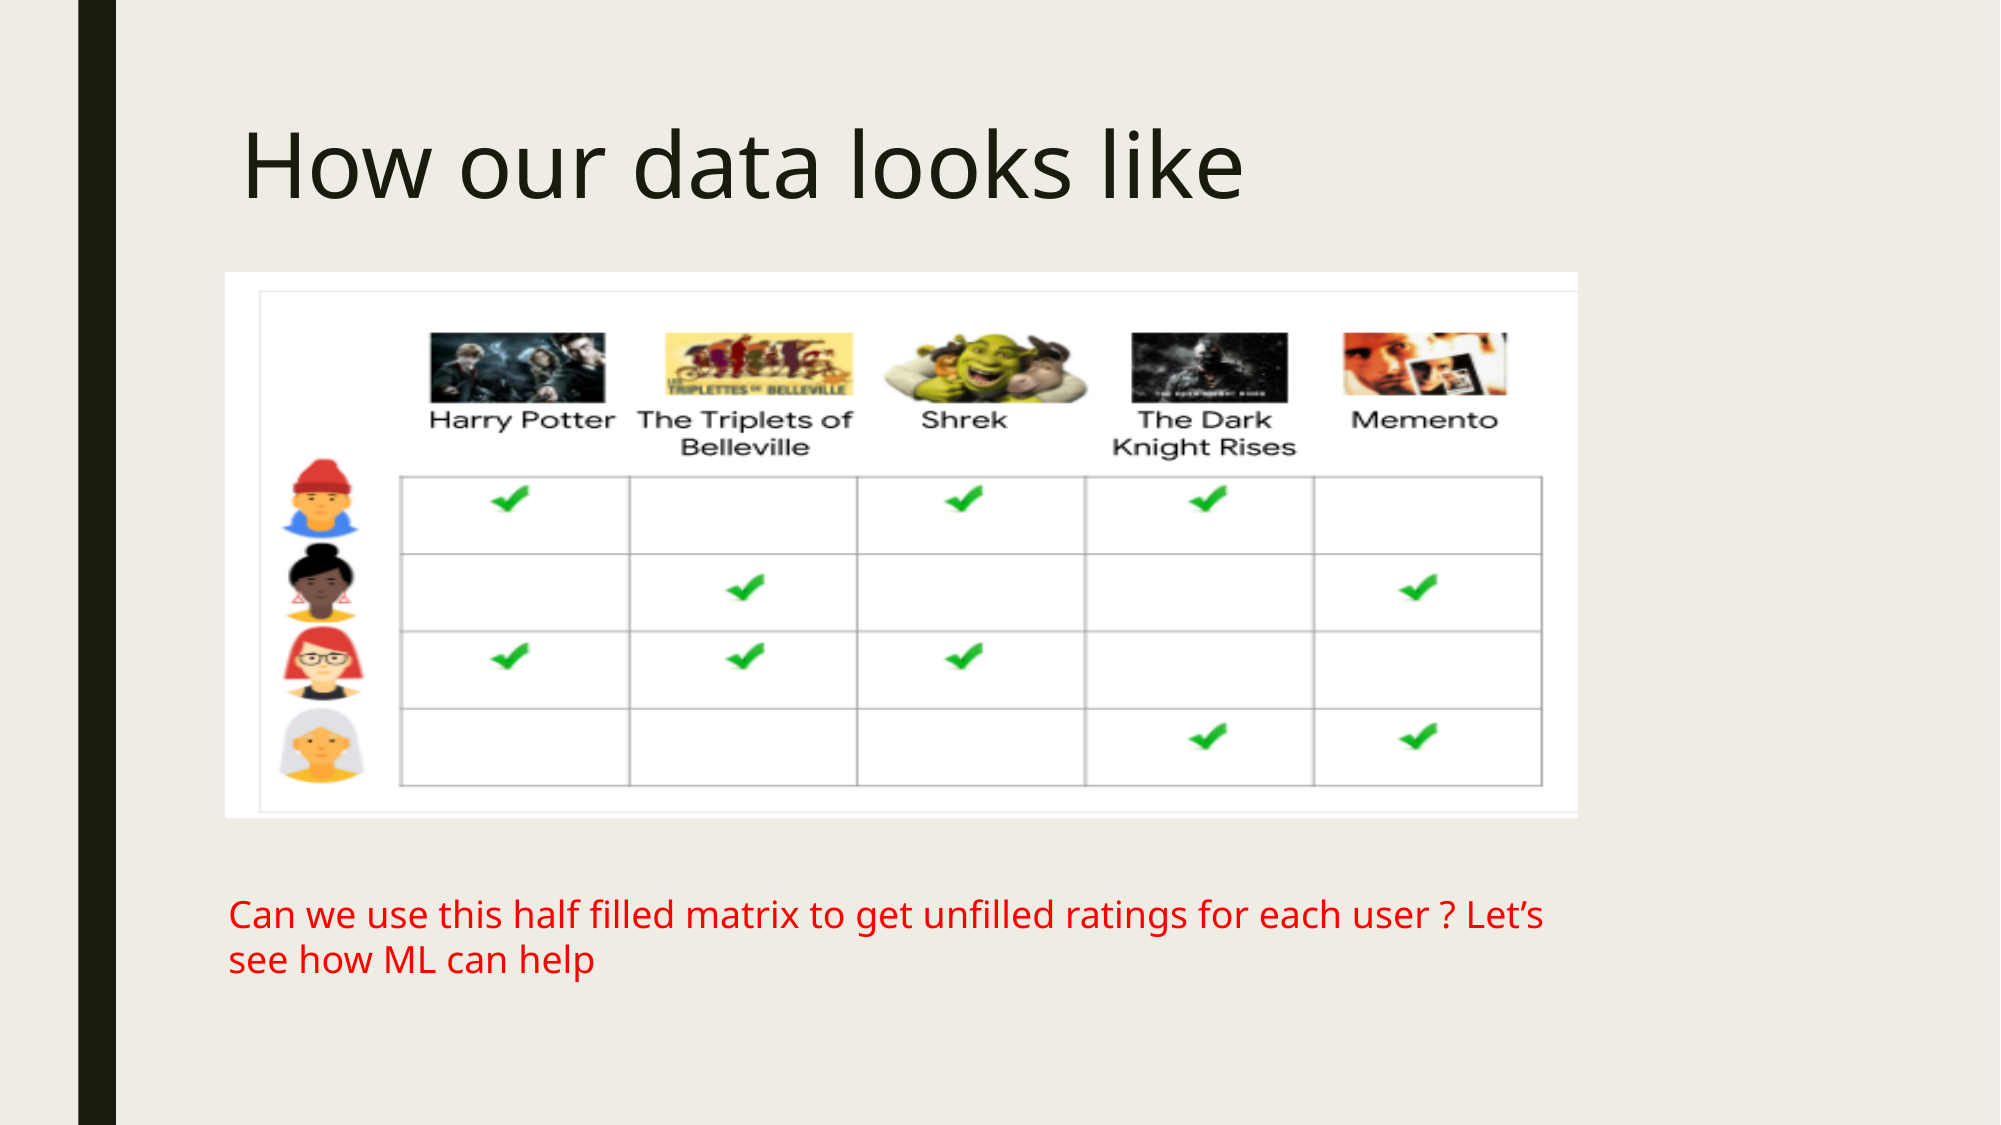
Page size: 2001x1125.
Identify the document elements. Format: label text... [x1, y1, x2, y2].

text_box Can we use this half filled matrix to get unfilled ratings for each user ? Let’s see how ML can help [213, 883, 1578, 988]
picture [224, 272, 1578, 818]
title How our data looks like [225, 112, 1800, 241]
